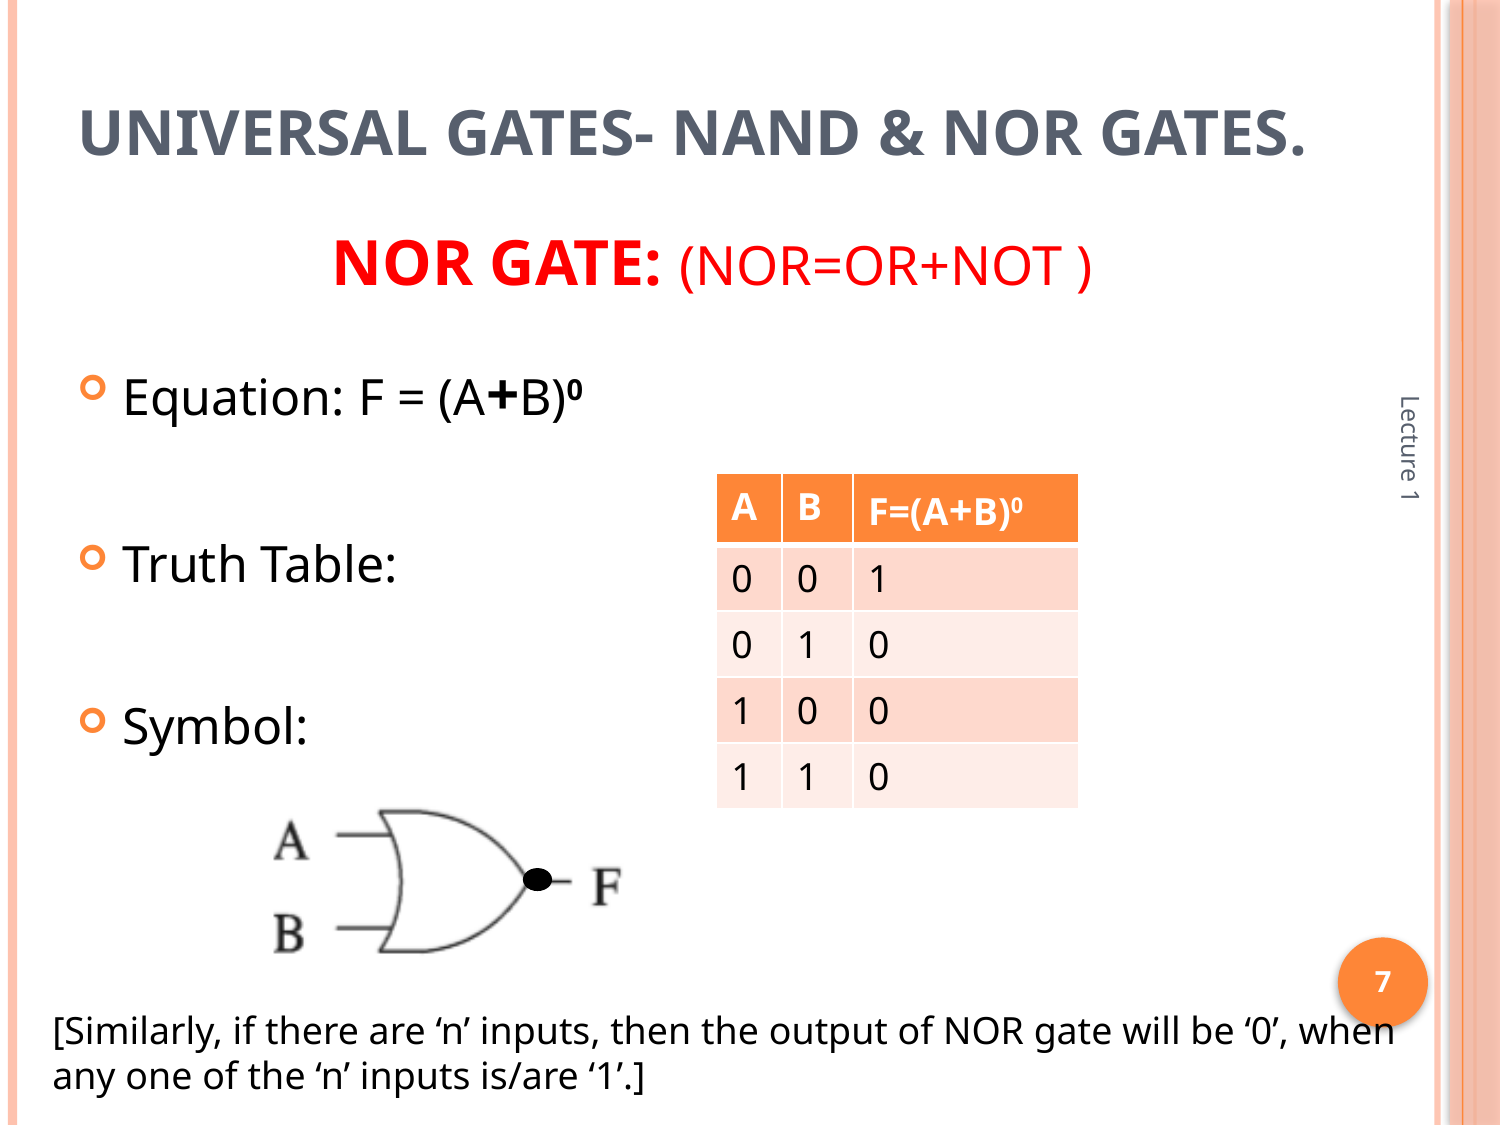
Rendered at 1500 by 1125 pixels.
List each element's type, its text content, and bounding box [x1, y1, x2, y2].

table_header A [717, 474, 781, 542]
table_cell 1 [854, 548, 1078, 610]
table_header B [783, 474, 852, 542]
table_cell 0 [854, 612, 1078, 676]
table_cell 0 [854, 678, 1078, 742]
table_cell 1 [783, 744, 852, 808]
text_box Truth Table: [62, 525, 716, 625]
footer Lecture 1 [1379, 380, 1440, 906]
table_cell 0 [717, 548, 781, 610]
table_header F=(A+B)0 [854, 474, 1078, 542]
table_cell 1 [717, 744, 781, 808]
slide_number 7 [1333, 940, 1434, 1027]
text_box Symbol: [62, 687, 738, 988]
table_cell 0 [783, 548, 852, 610]
title Universal gates- NAND & NOR gates. [62, 57, 1375, 175]
list Equation: F = (A+B)0 [62, 350, 738, 463]
text_box [Similarly, if there are ‘n’ inputs, then the output of NOR gate will be ‘0’, when any one of the ‘n’ inputs is/are ‘1’.] [37, 999, 1425, 1105]
table_cell 0 [717, 612, 781, 676]
table_cell 0 [854, 744, 1078, 808]
table_cell 1 [783, 612, 852, 676]
text_box NOR gate: (NOR=OR+NOT ) [99, 187, 1325, 305]
picture [249, 774, 638, 988]
table_cell 0 [783, 678, 852, 742]
table_cell 1 [717, 678, 781, 742]
